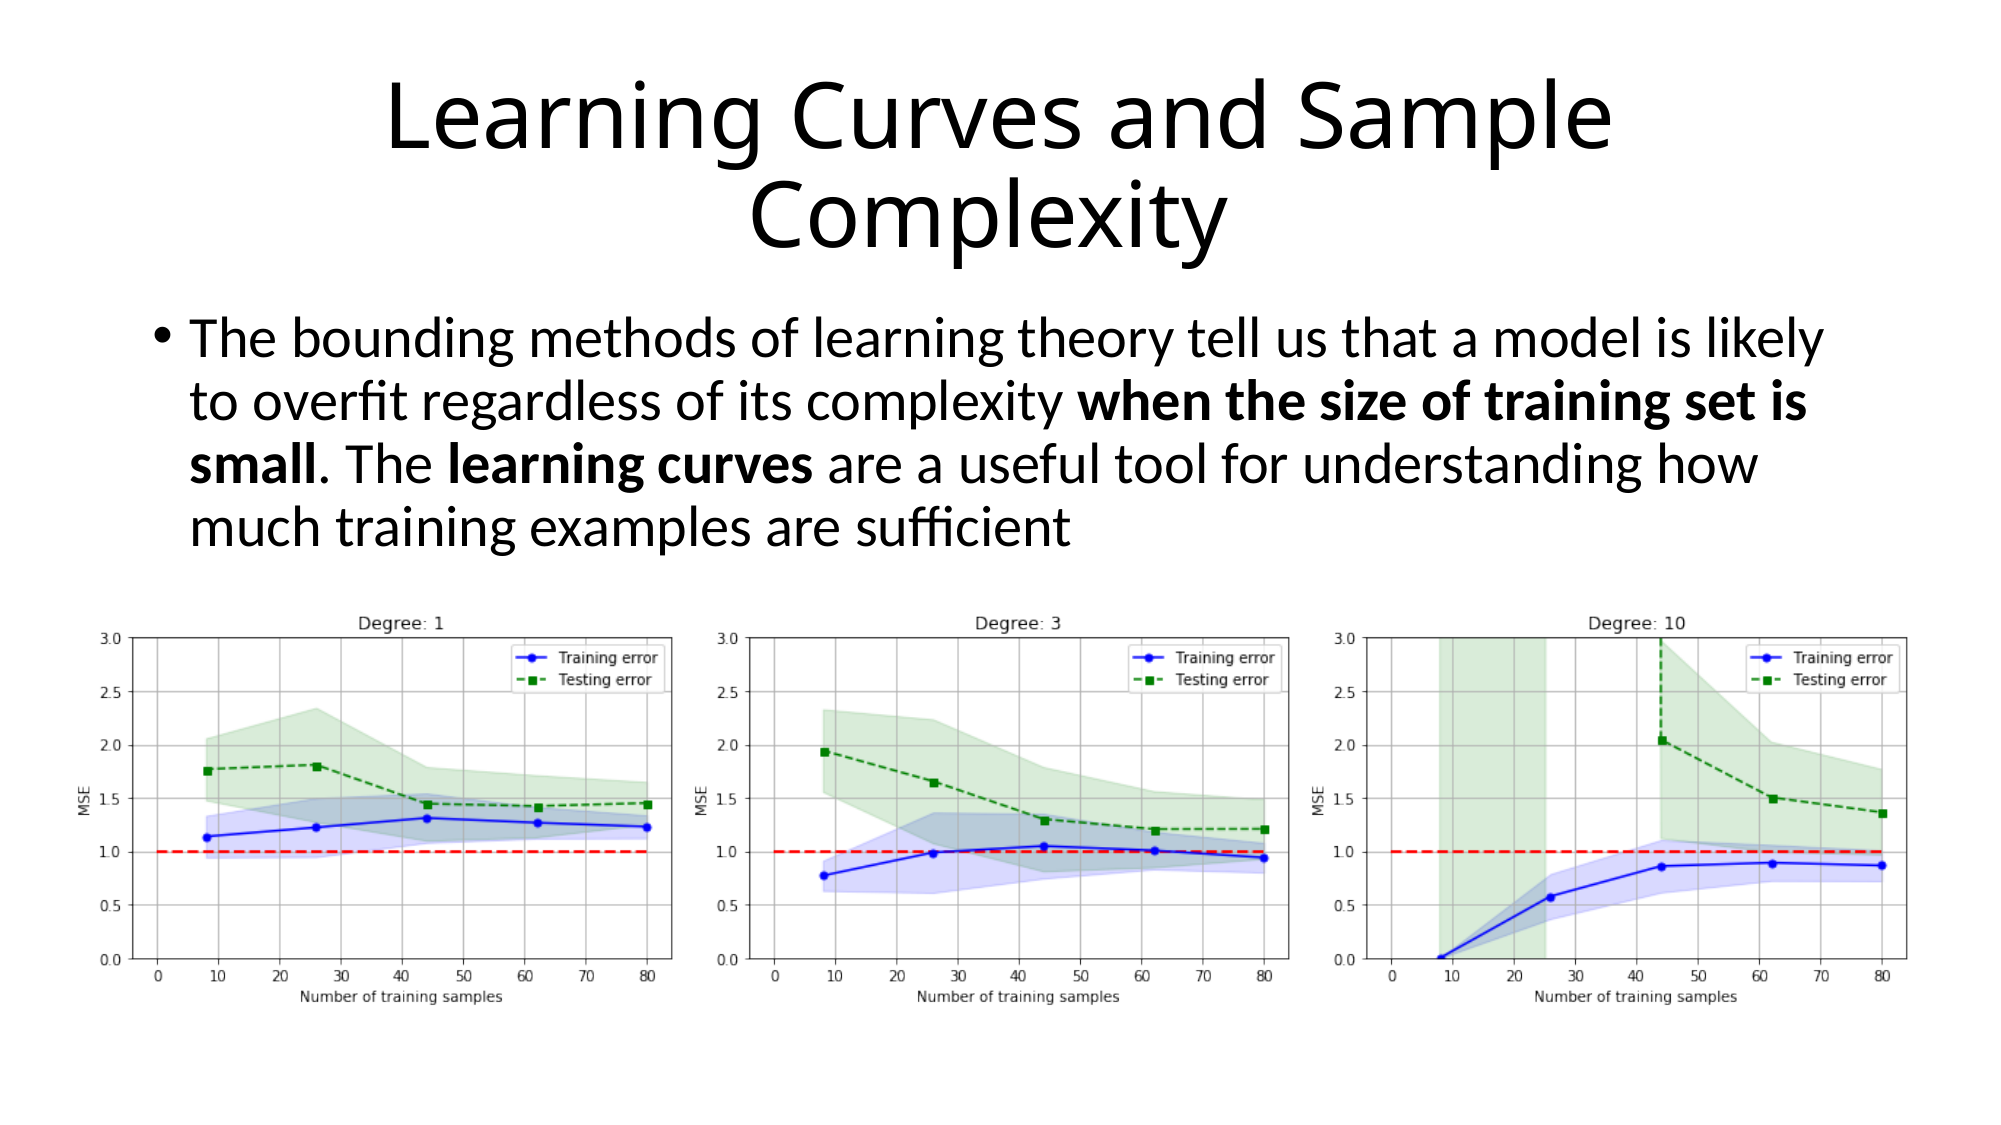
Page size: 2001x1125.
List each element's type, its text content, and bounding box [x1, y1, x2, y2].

title Learning Curves and Sample Complexity [137, 59, 1863, 278]
list The bounding methods of learning theory tell us that a model is likely to overfit regardless of its complexity when the size of training set is small. The learning curves are a useful tool for understanding how much training examples are sufficient [137, 299, 1863, 605]
picture [67, 605, 1921, 1014]
